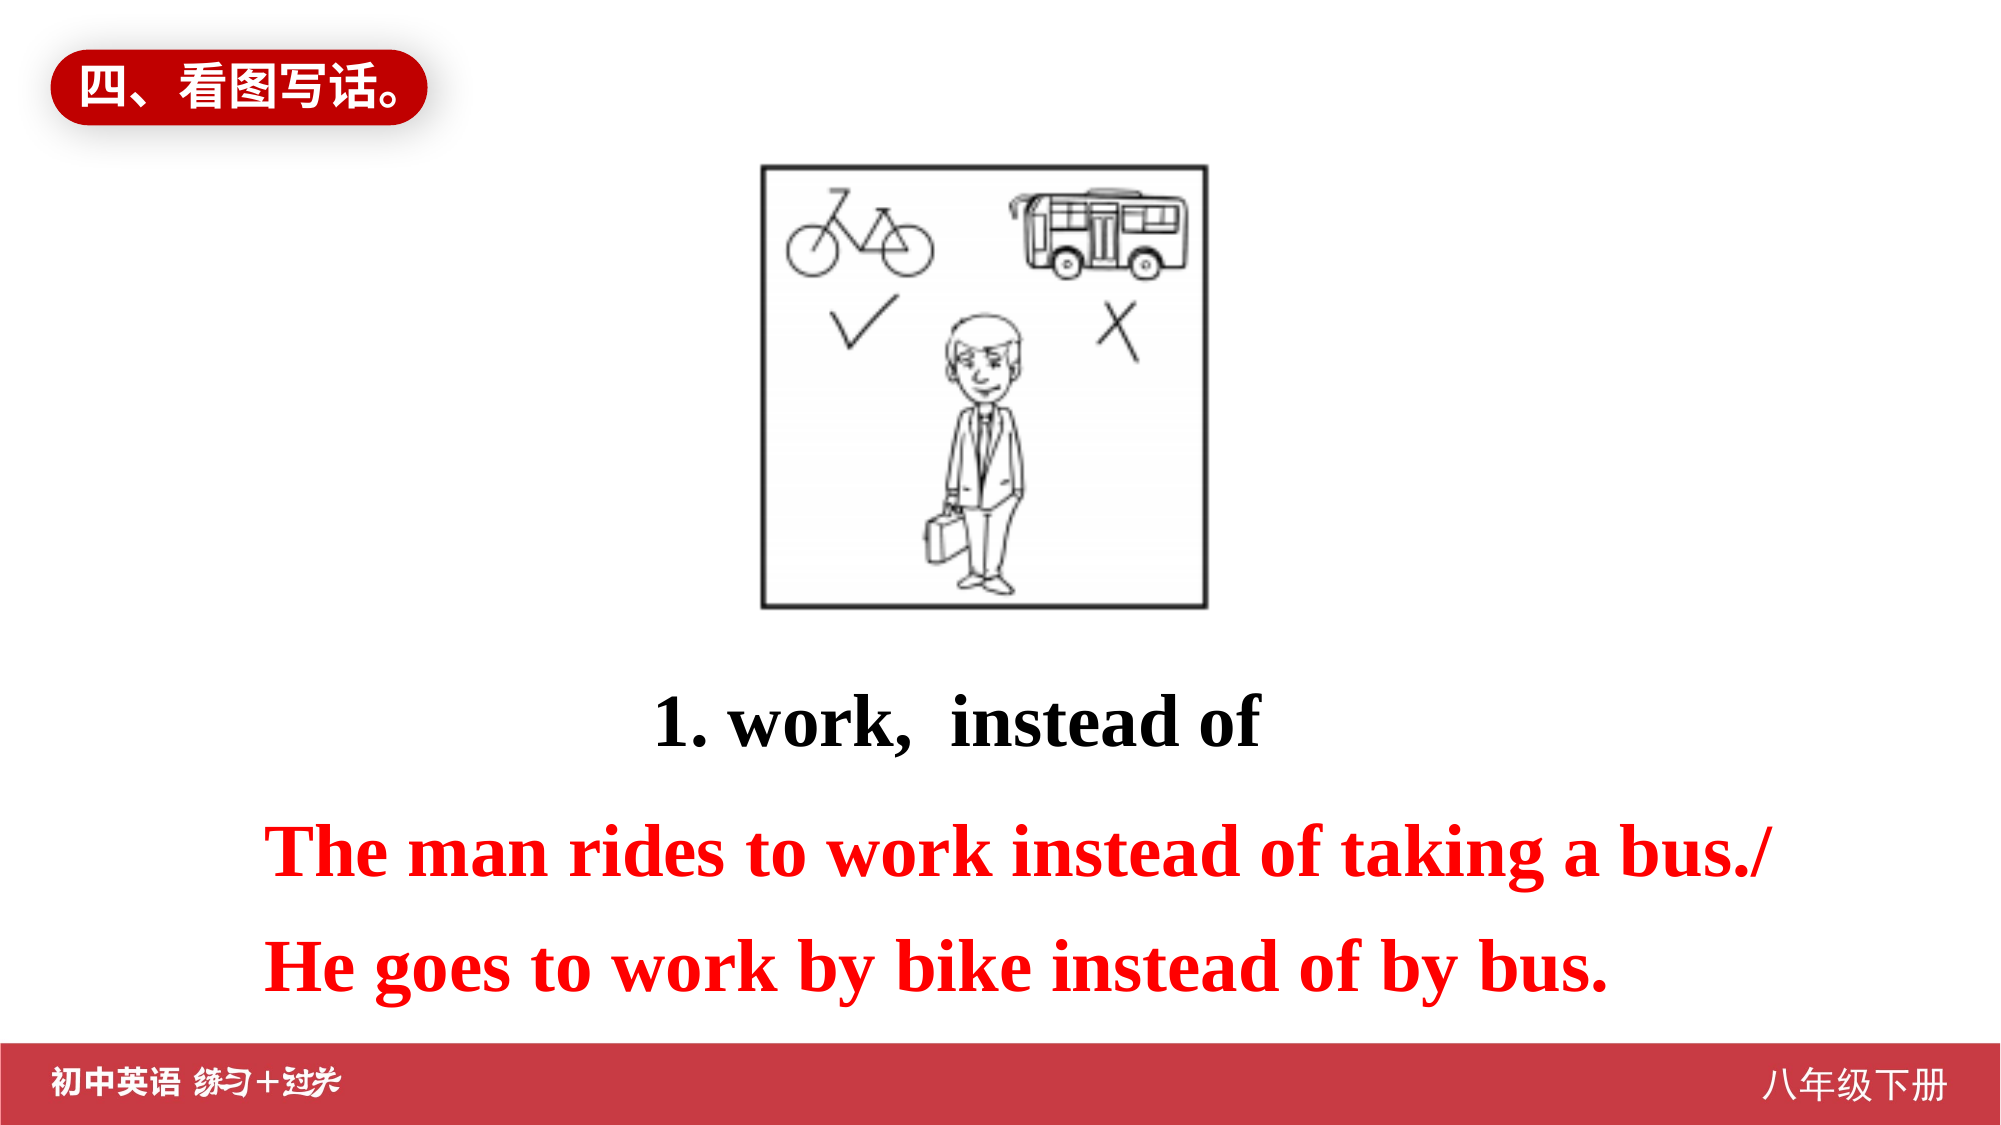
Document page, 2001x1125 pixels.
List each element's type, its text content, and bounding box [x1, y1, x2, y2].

text_box [70, 122, 408, 127]
text_box 四、看图写话。 [63, 47, 428, 122]
text_box 1. work, instead of [638, 618, 1401, 769]
text_box The man rides to work instead of taking a bus./ He goes to work by bike instead of by bus. [249, 769, 1789, 1014]
picture [0, 0, 2001, 1125]
text_box [49, 58, 63, 117]
